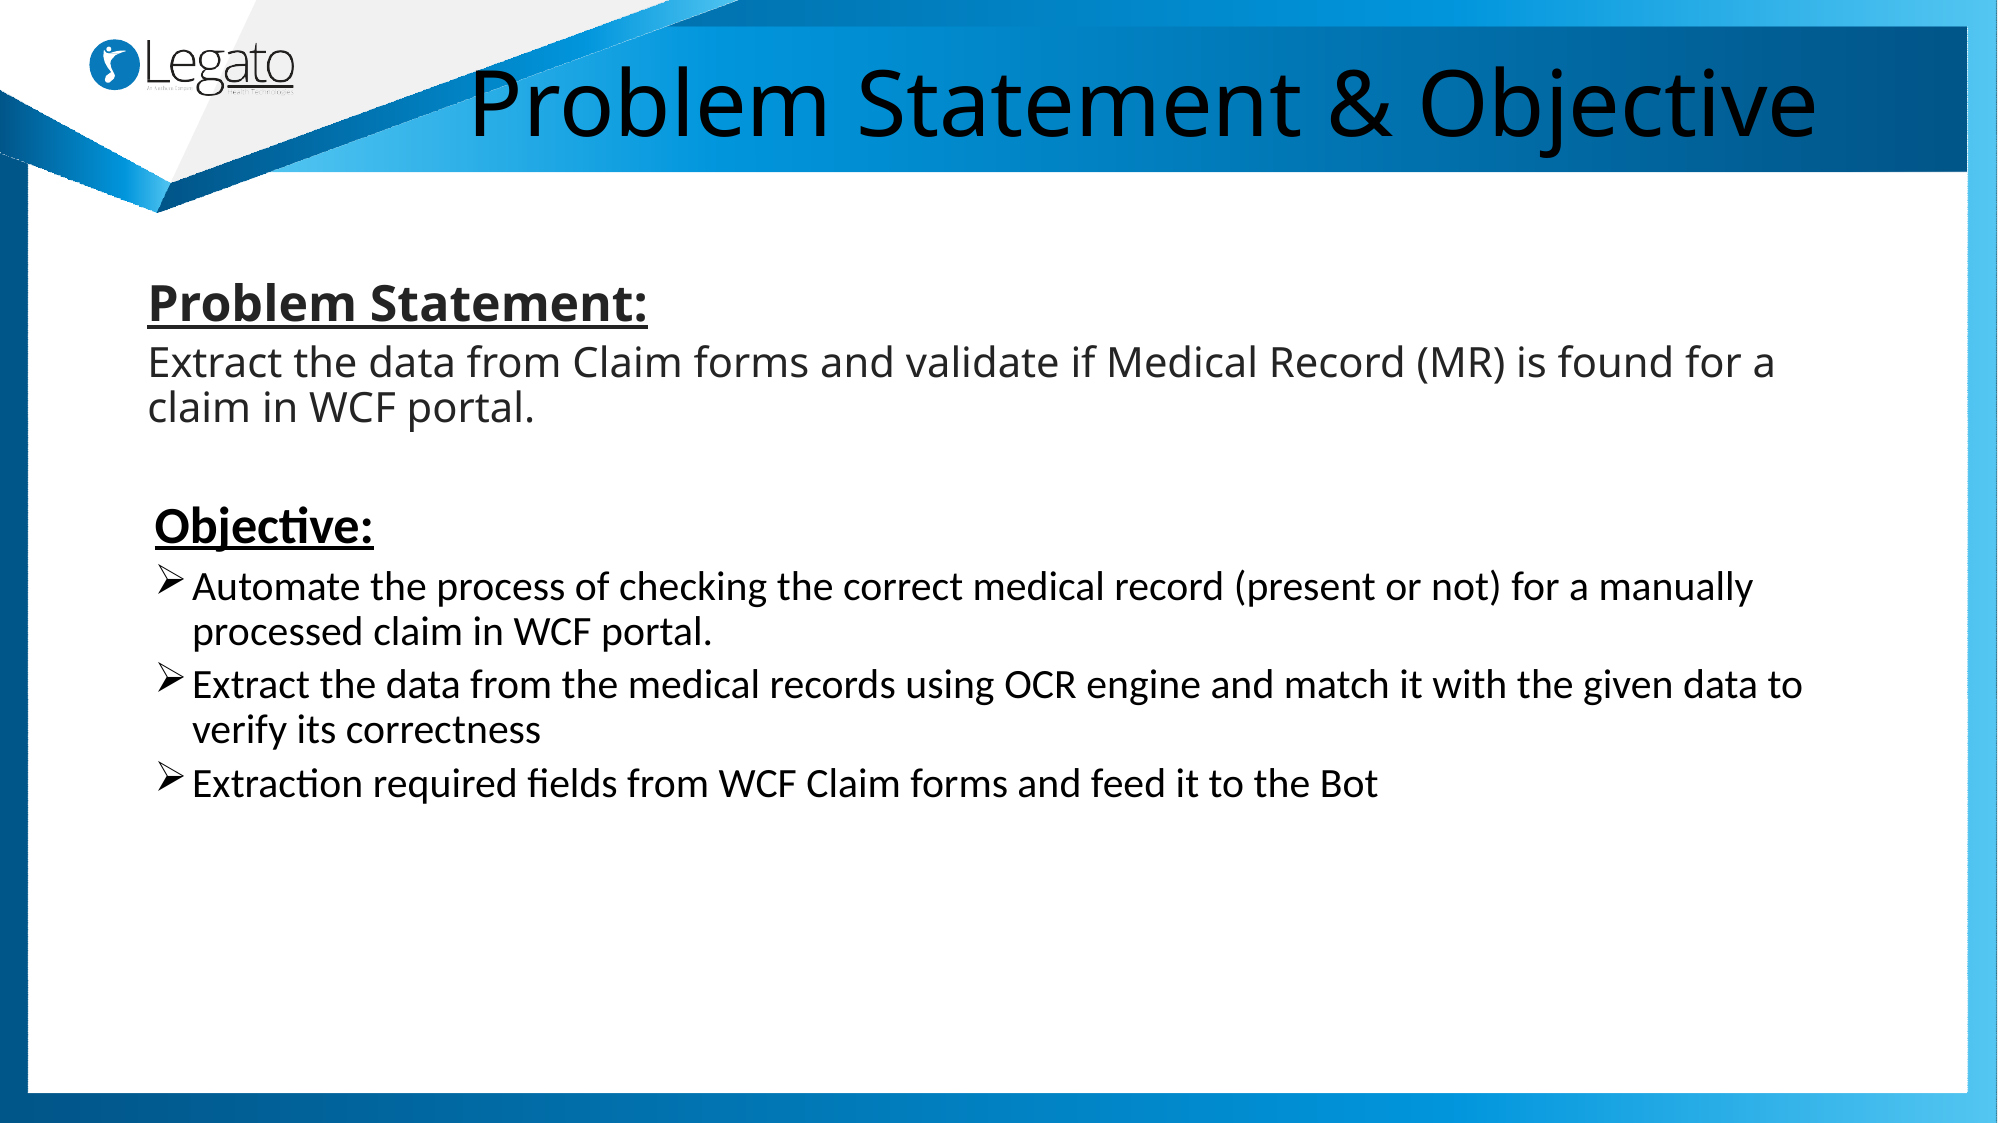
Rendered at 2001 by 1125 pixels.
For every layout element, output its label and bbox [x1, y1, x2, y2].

text_box [0, 0, 1998, 1123]
